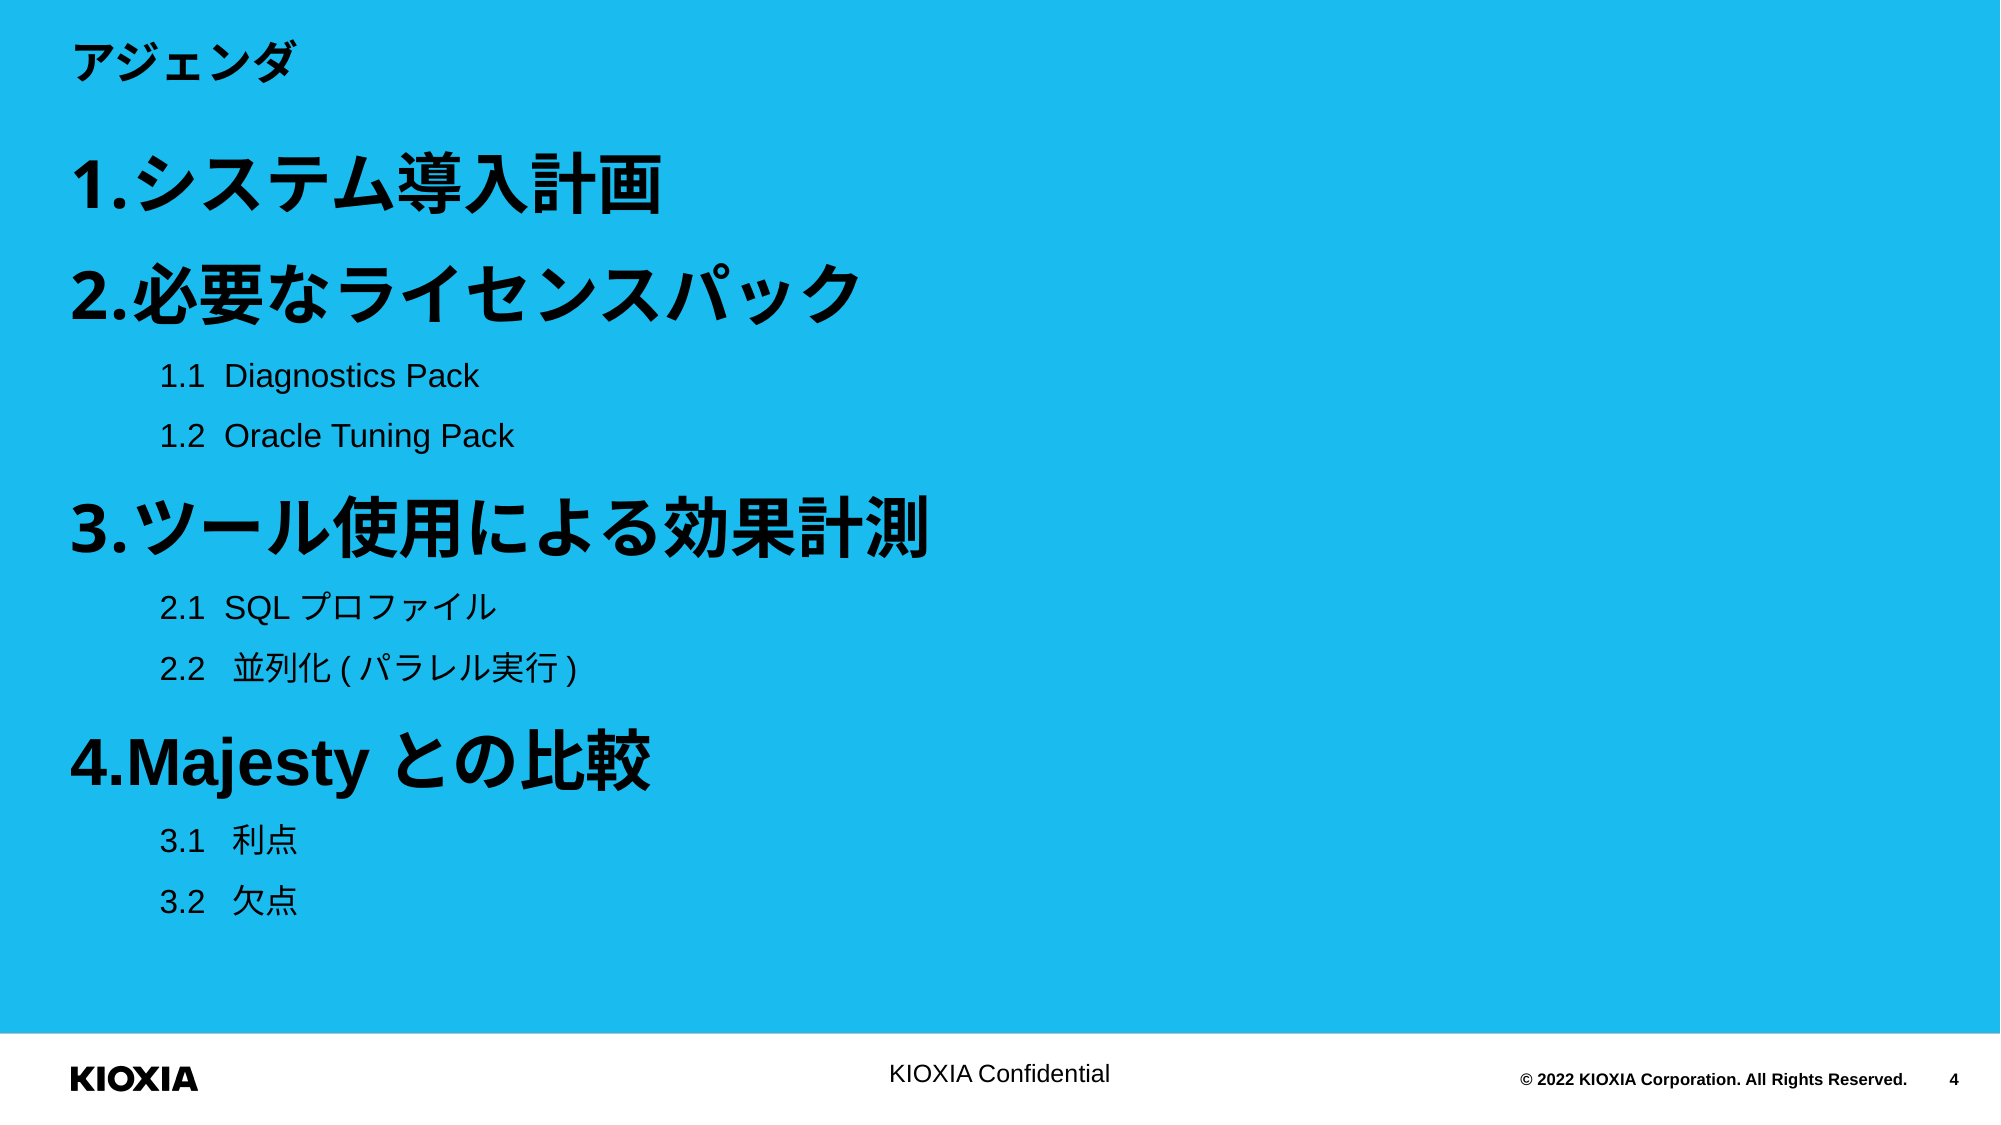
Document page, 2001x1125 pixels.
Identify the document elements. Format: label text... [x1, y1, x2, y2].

picture [0, 1032, 210, 1125]
footer KIOXIA Confidential [662, 1042, 1338, 1103]
title アジェンダ [70, 22, 1930, 94]
list システム導入計画 必要なライセンスパック 1.1 Diagnostics Pack 1.2 Oracle Tuning Pack ツール使用による効果計測 2.1 SQLプロファイル 2.2 並列化(パラレル実行) Majestyとの比較 3.1 利点 3.2 欠点 [70, 141, 1551, 998]
